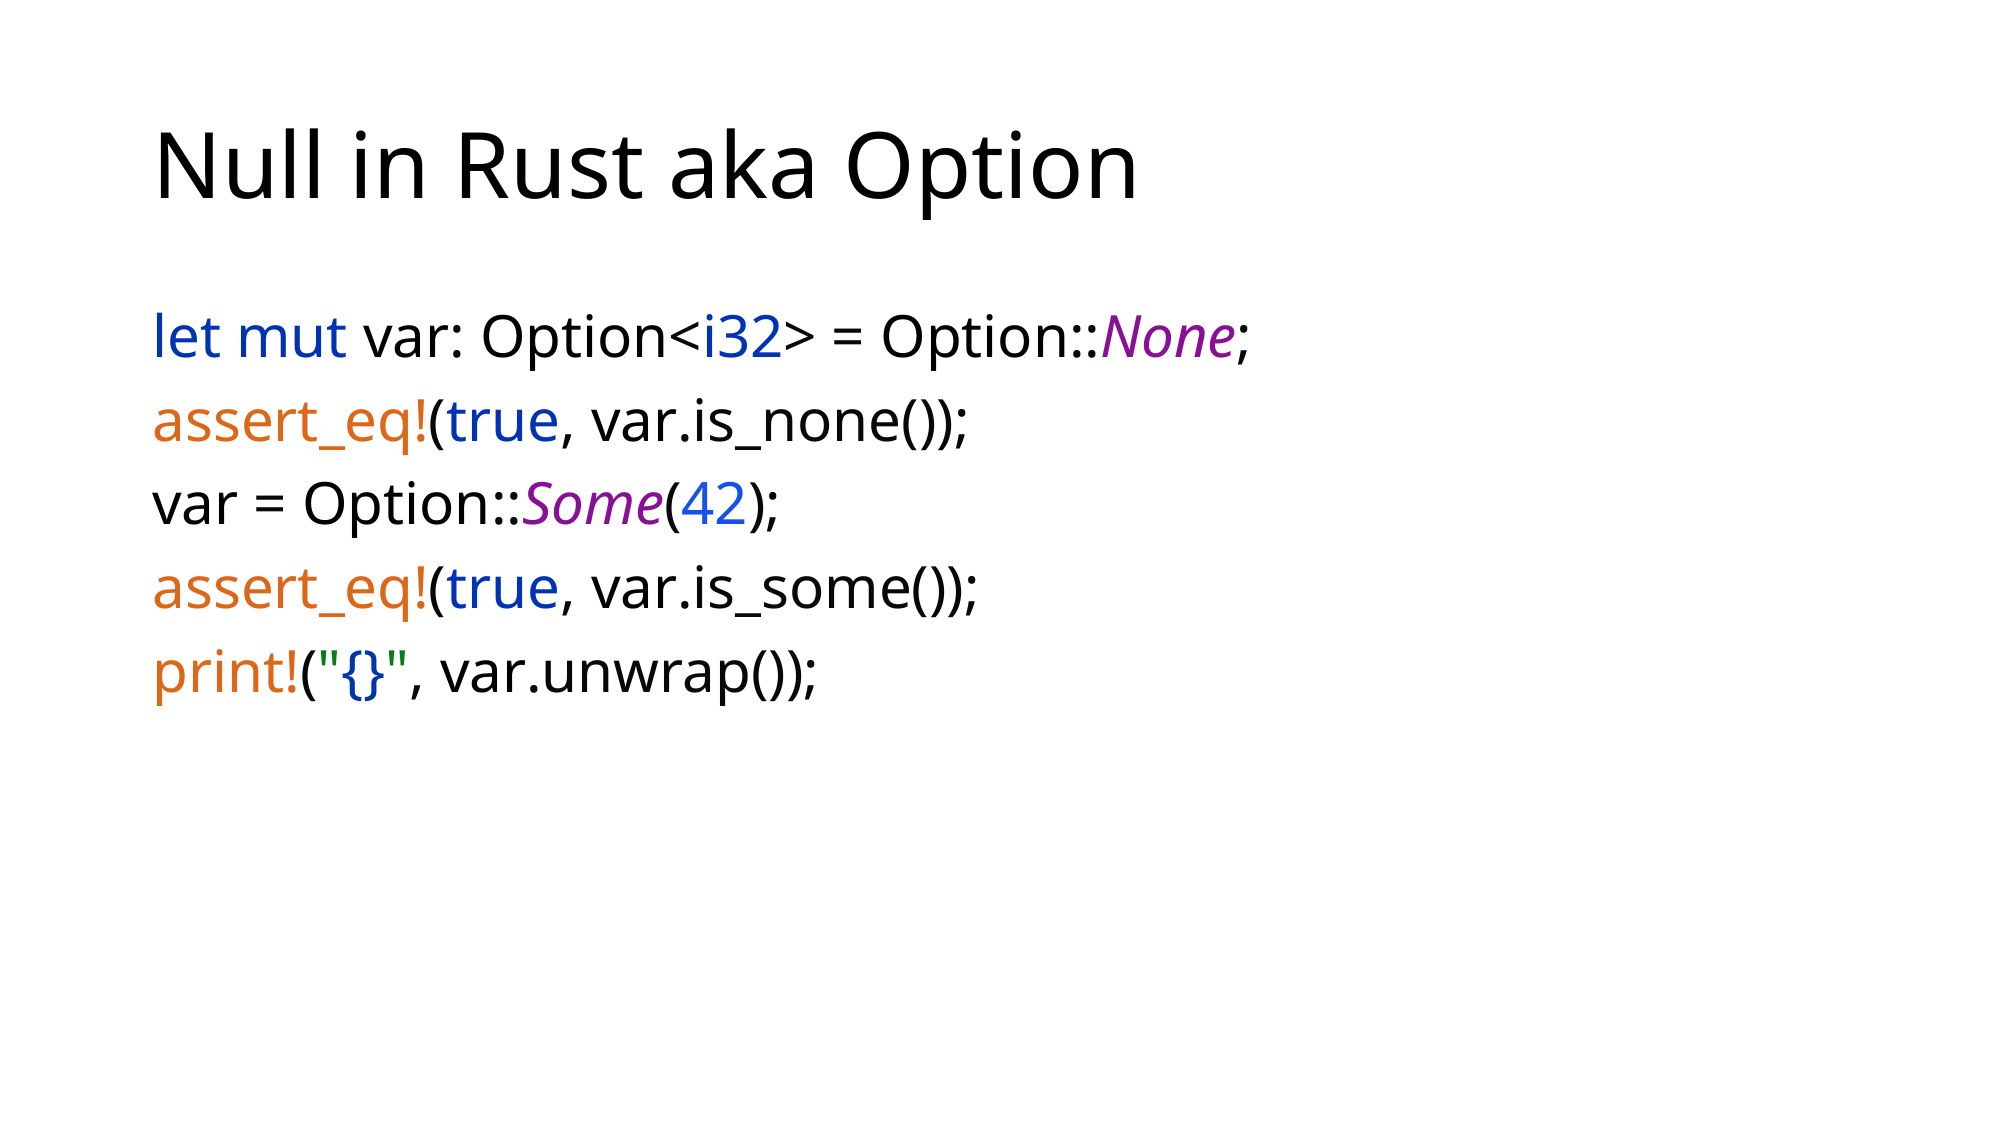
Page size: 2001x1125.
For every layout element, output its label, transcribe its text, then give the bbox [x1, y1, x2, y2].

title Null in Rust aka Option [137, 59, 1863, 278]
list let mut var: Option<i32> = Option::None; assert_eq!(true, var.is_none()); var = Option::Some(42); assert_eq!(true, var.is_some()); print!("{}", var.unwrap()); [137, 299, 1863, 1014]
